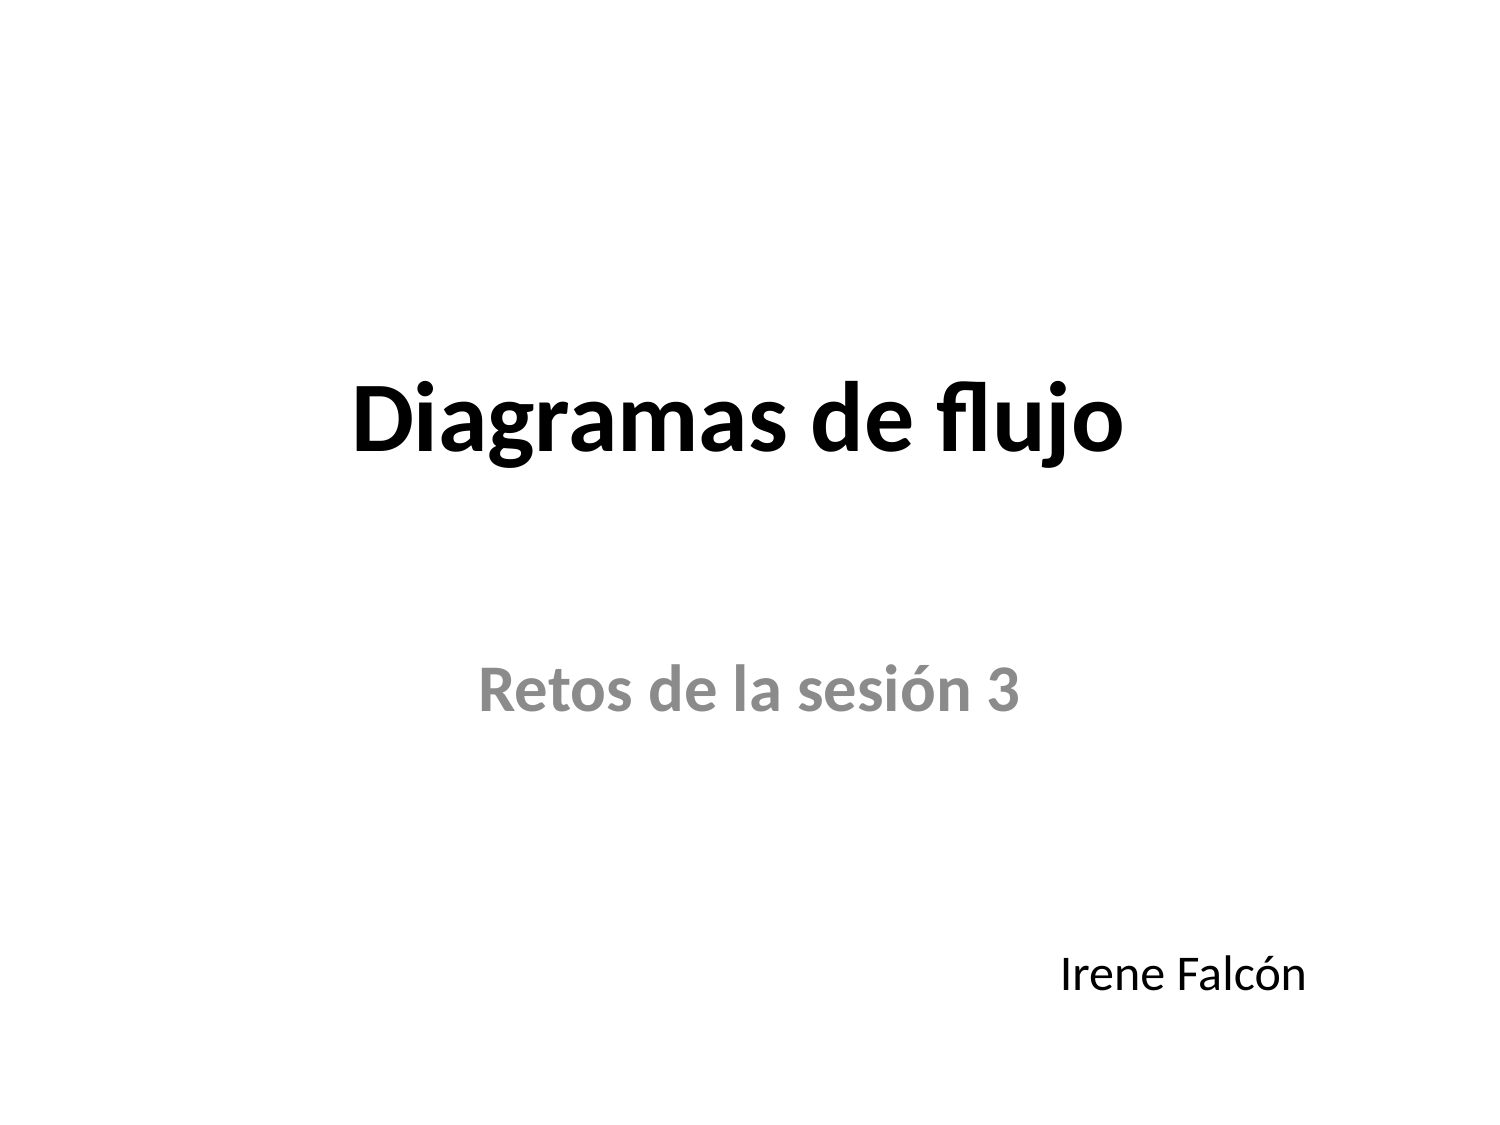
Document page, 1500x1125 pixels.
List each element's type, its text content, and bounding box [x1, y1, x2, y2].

title Diagramas de flujo [112, 290, 1388, 532]
text_box Irene Falcón [1045, 932, 1359, 1008]
subtitle Retos de la sesión 3 [225, 637, 1275, 752]
